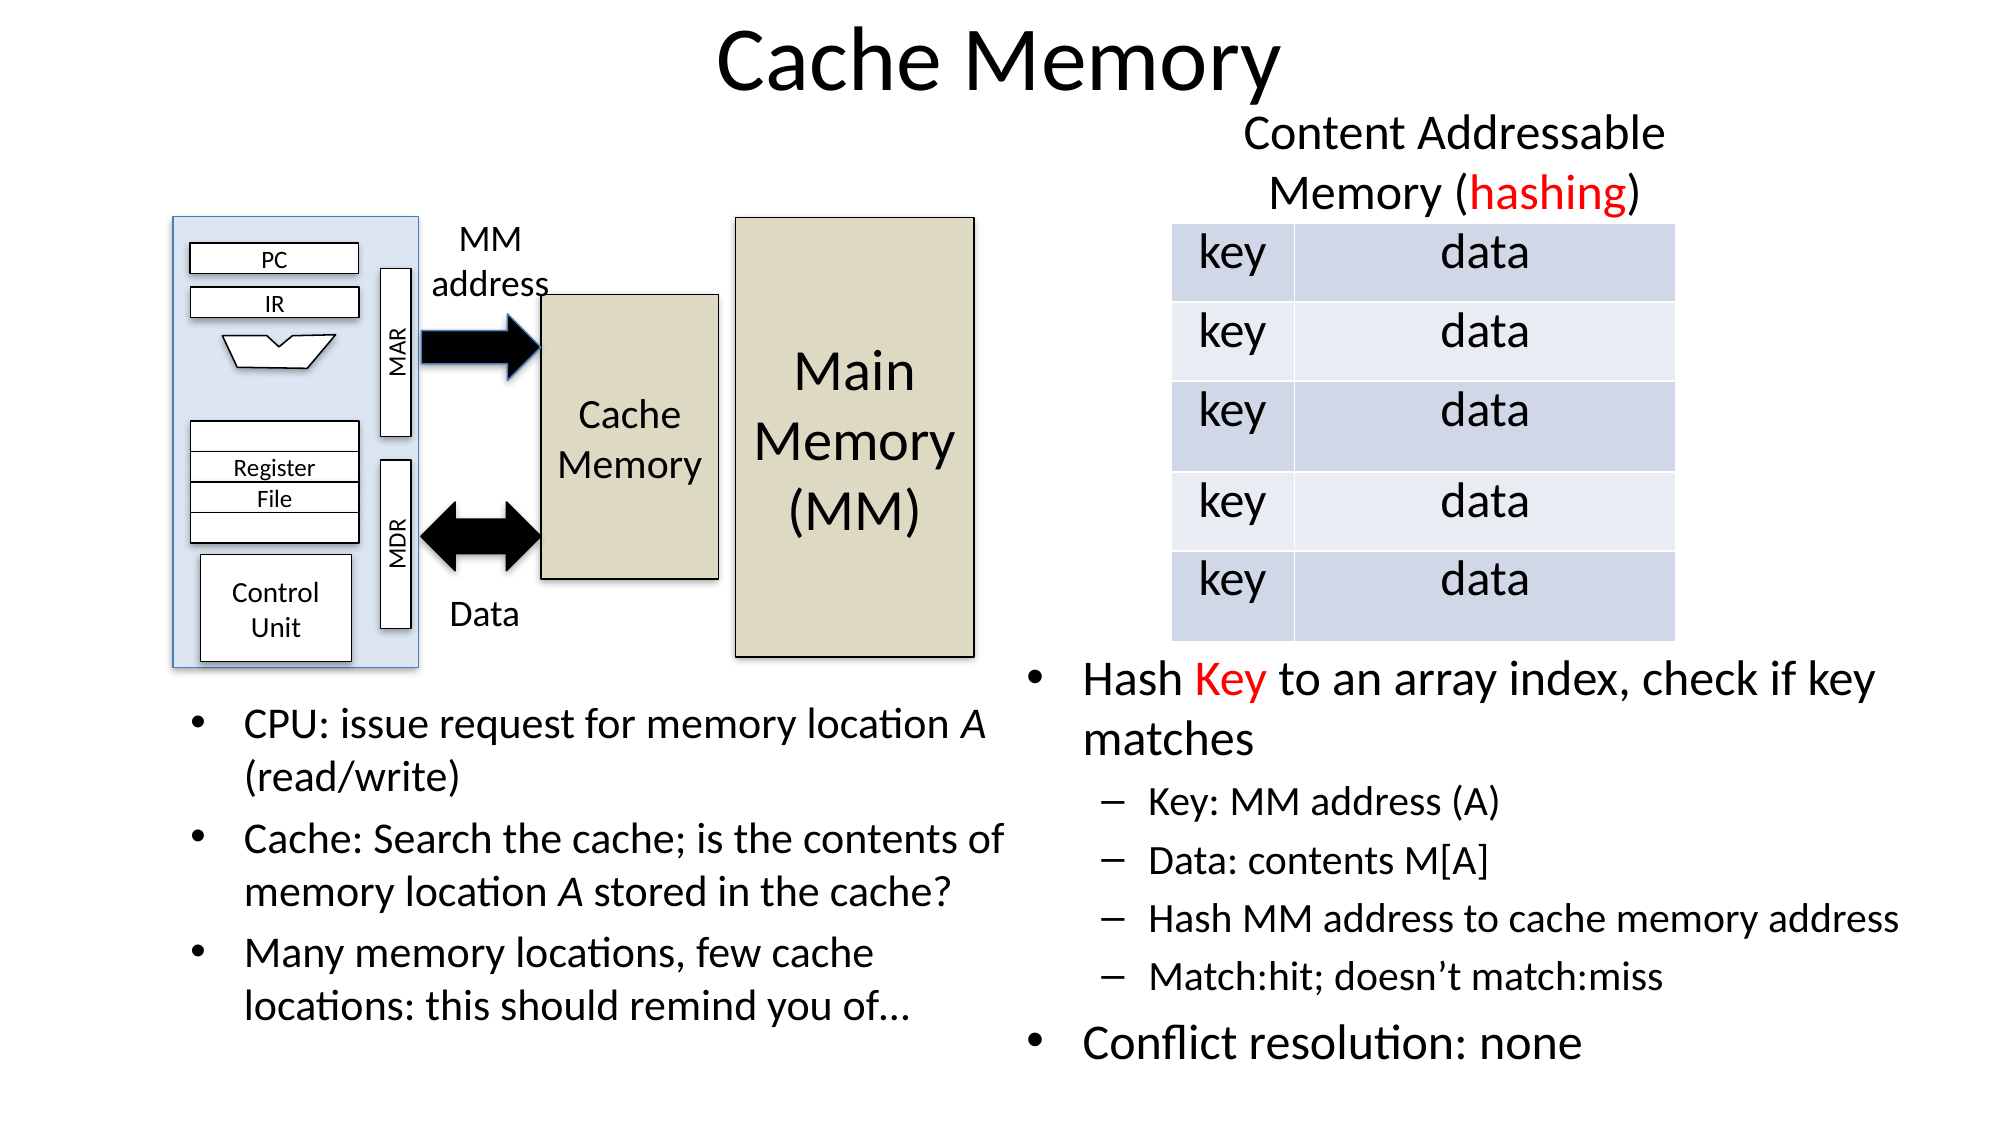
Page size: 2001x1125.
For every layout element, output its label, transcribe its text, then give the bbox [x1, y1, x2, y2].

title Cache Memory [324, 0, 1675, 148]
text_box [423, 501, 542, 572]
table_cell data [1295, 382, 1675, 471]
table_header key [1172, 224, 1294, 301]
table_cell data [1295, 473, 1675, 550]
text_box Data [434, 581, 535, 642]
text_box Cache Memory [540, 294, 719, 580]
text_box MM address [416, 206, 565, 312]
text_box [172, 216, 419, 668]
table_cell key [1172, 473, 1294, 550]
text_box Hash Key to an array index, check if key matches Key: MM address (A) Data: contents M[A] Hash MM address to cache memory address Match:hit; doesn’t match:miss Conflict resolution: none [1011, 638, 1981, 1122]
table_header data [1295, 227, 1675, 301]
table_cell data [1295, 552, 1675, 641]
text_box Main Memory (MM) [735, 217, 975, 658]
list CPU: issue request for memory location A (read/write) Cache: Search the cache; is the contents of memory location A stored in the cache? Many memory locations, few cache locations: this should remind you of… [175, 687, 1011, 1075]
table_cell key [1172, 303, 1294, 380]
table_cell data [1295, 303, 1675, 380]
text_box [423, 313, 542, 382]
table_cell key [1172, 552, 1294, 641]
table_cell key [1172, 382, 1294, 471]
text_box Content Addressable Memory (hashing) [1191, 92, 1718, 227]
